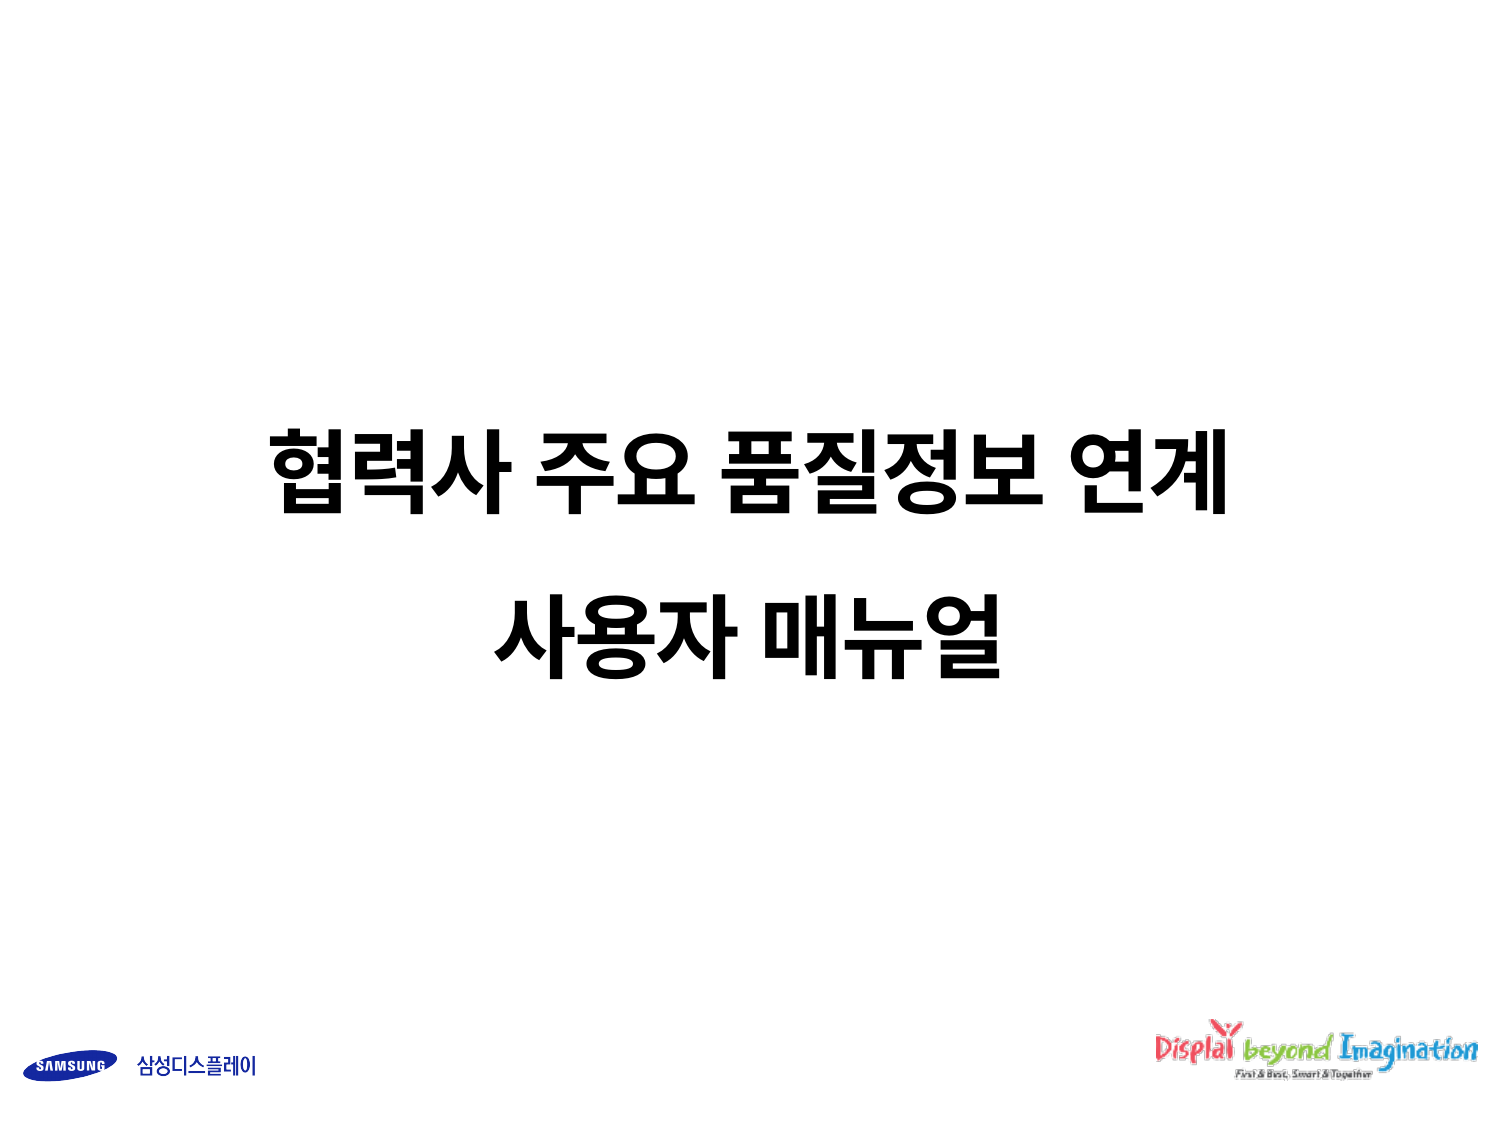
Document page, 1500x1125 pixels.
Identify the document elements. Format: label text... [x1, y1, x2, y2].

picture [1156, 1019, 1478, 1081]
title 협력사 주요 품질정보 연계 사용자 매뉴얼 [112, 368, 1388, 681]
picture [23, 1049, 255, 1082]
